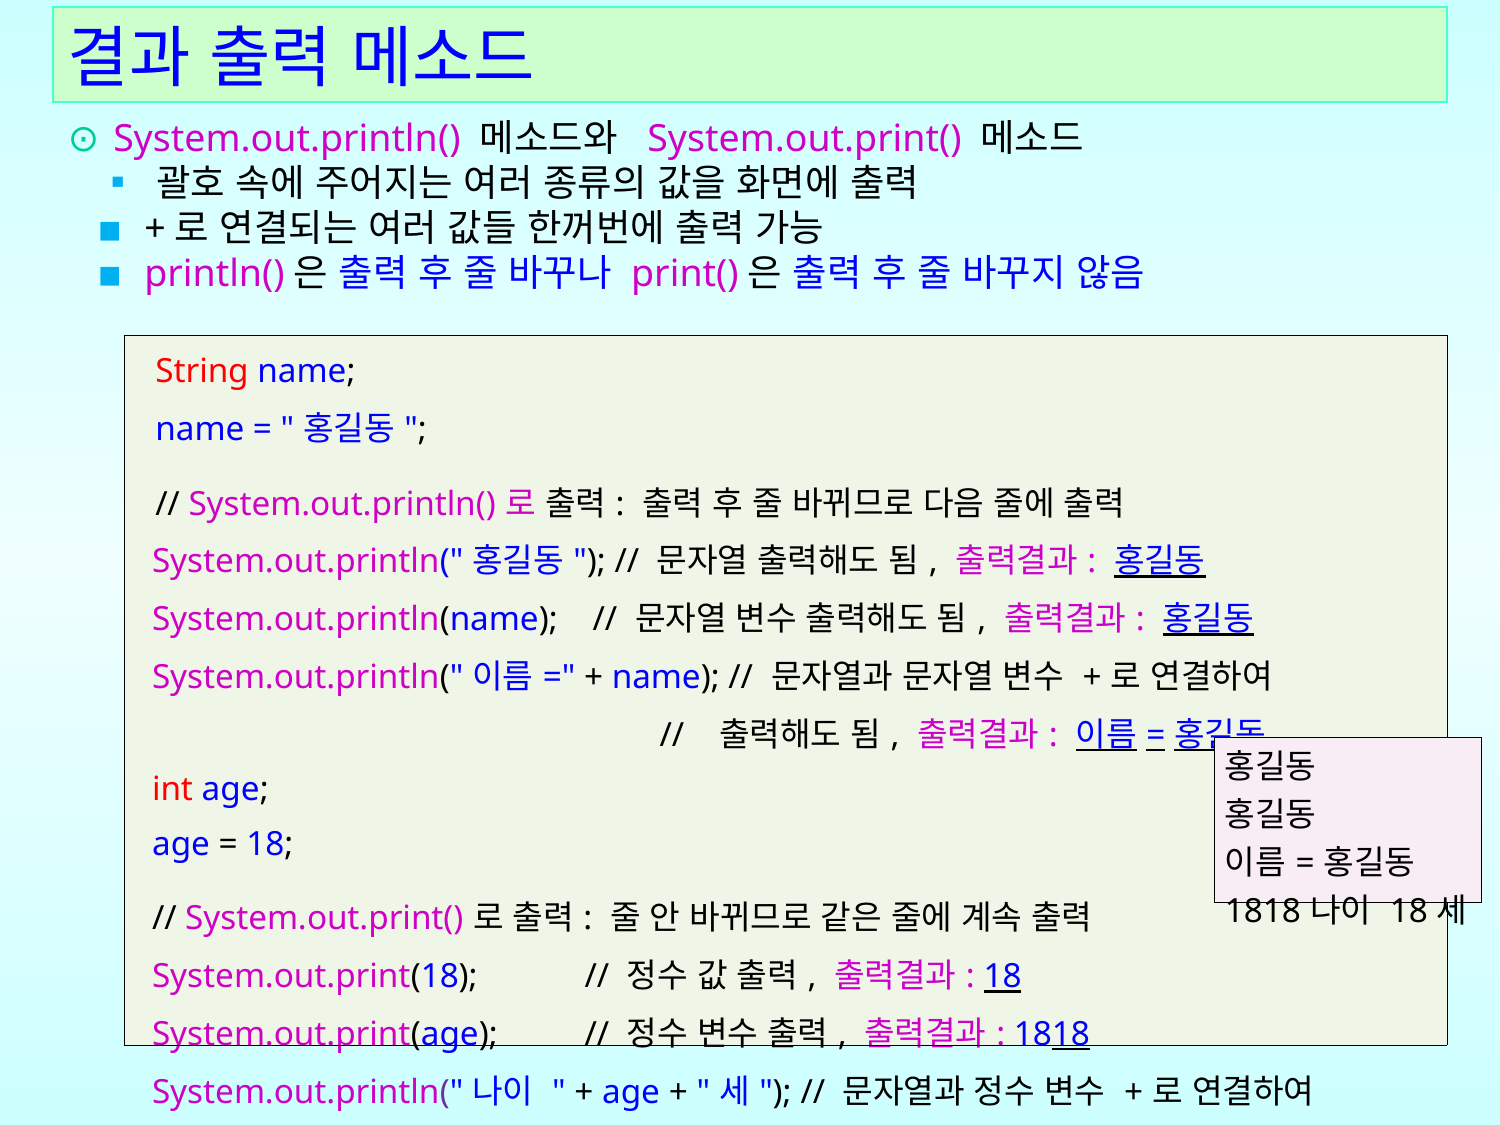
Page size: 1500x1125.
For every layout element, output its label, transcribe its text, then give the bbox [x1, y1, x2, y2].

text_box ⊙ System.out.println() 메소드와 System.out.print() 메소드 ▪ 괄호 속에 주어지는 여러 종류의 값을 화면에 출력 ▪ +로 연결되는 여러 값들 한꺼번에 출력 가능 ▪ println()은 출력 후 줄 바꾸나 print()은 출력 후 줄 바꾸지 않음 [53, 106, 1483, 302]
table_header String name; name = "홍길동"; // System.out.println()로 출력: 출력 후 줄 바뀌므로 다음 줄에 출력 System.out.println("홍길동"); // 문자열 출력해도 됨, 출력결과: 홍길동 System.out.println(name); // 문자열 변수 출력해도 됨, 출력결과: 홍길동 System.out.println("이름=" + name); // 문자열과 문자열 변수 +로 연결하여 // 출력해도 됨, 출력결과: 이름=홍길동 int age; age = 18; // System.out.print()로 출력: 줄 안 바뀌므로 같은 줄에 계속 출력 System.out.print(18); // 정수 값 출력, 출력결과: 18 System.out.print(age); // 정수 변수 출력, 출력결과: 1818 System.out.println("나이 " + age + "세"); // 문자열과 정수 변수 +로 연결하여 // 출력, 출력결과: 1818나이 18세 [125, 336, 1447, 1045]
text_box 결과 출력 메소드 [53, 75, 1447, 102]
table_header 홍길동 홍길동 이름=홍길동 1818나이 18세 [1215, 738, 1481, 902]
text_box [0, 1, 1500, 75]
